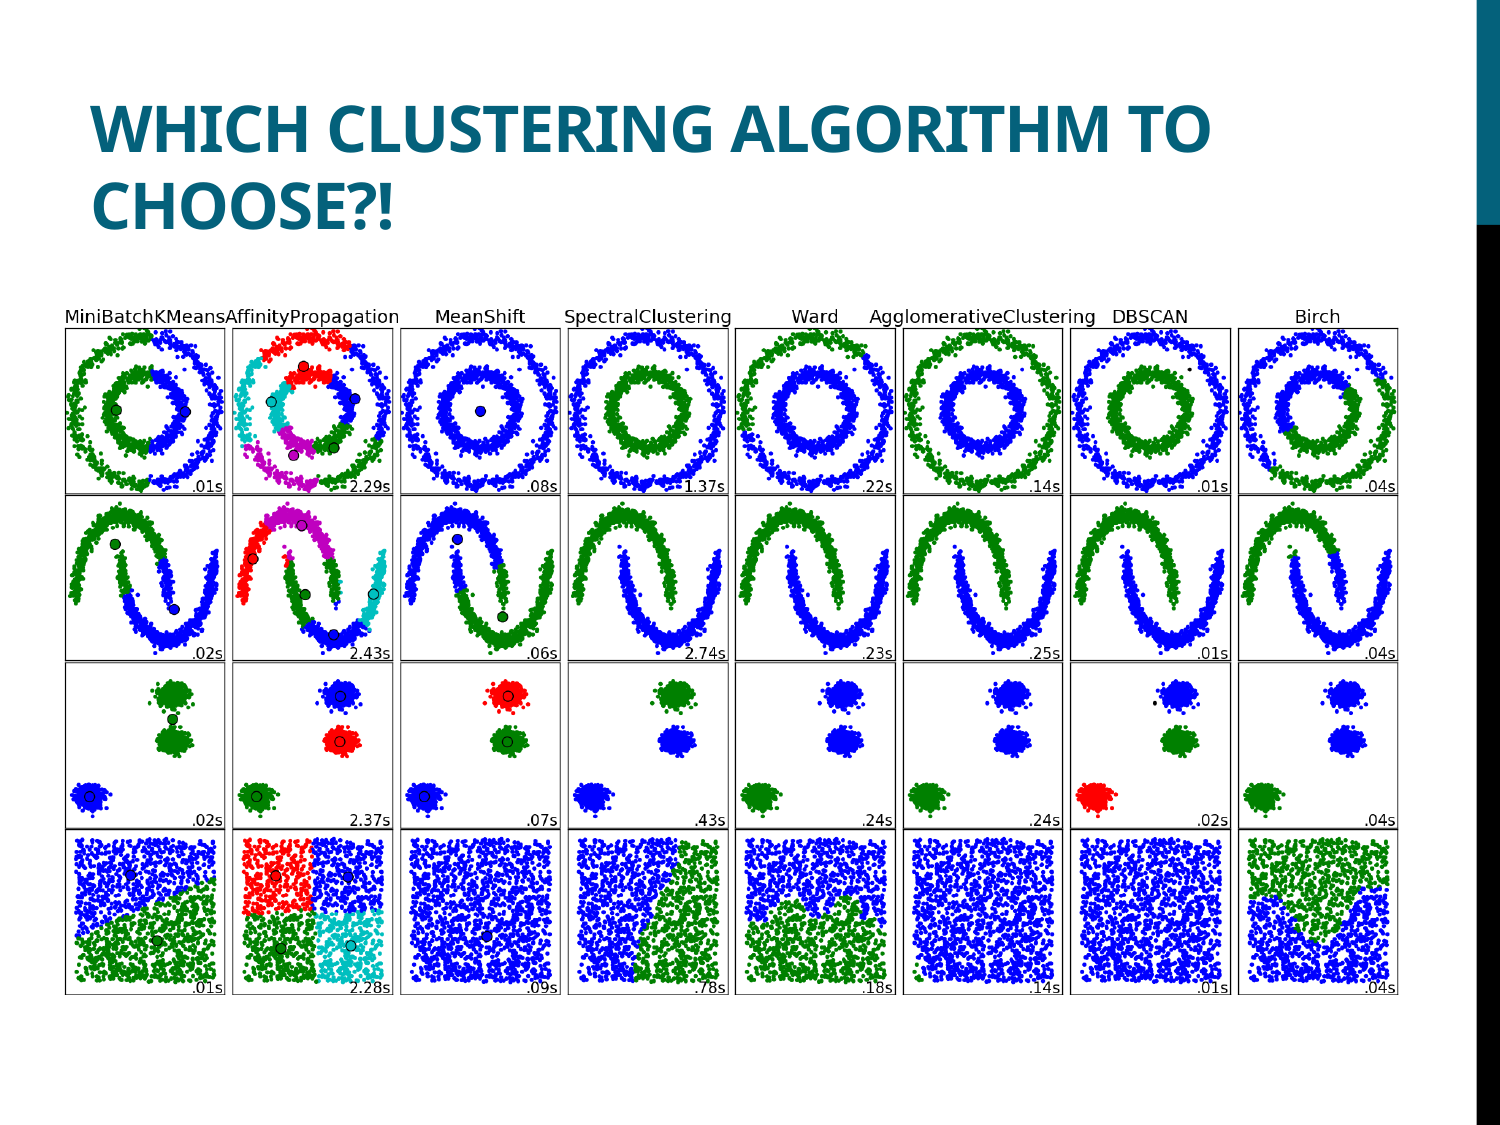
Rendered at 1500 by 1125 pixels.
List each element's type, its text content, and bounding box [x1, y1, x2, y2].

picture [36, 300, 1426, 995]
title Which clustering algorithm to choose?! [75, 25, 1425, 250]
